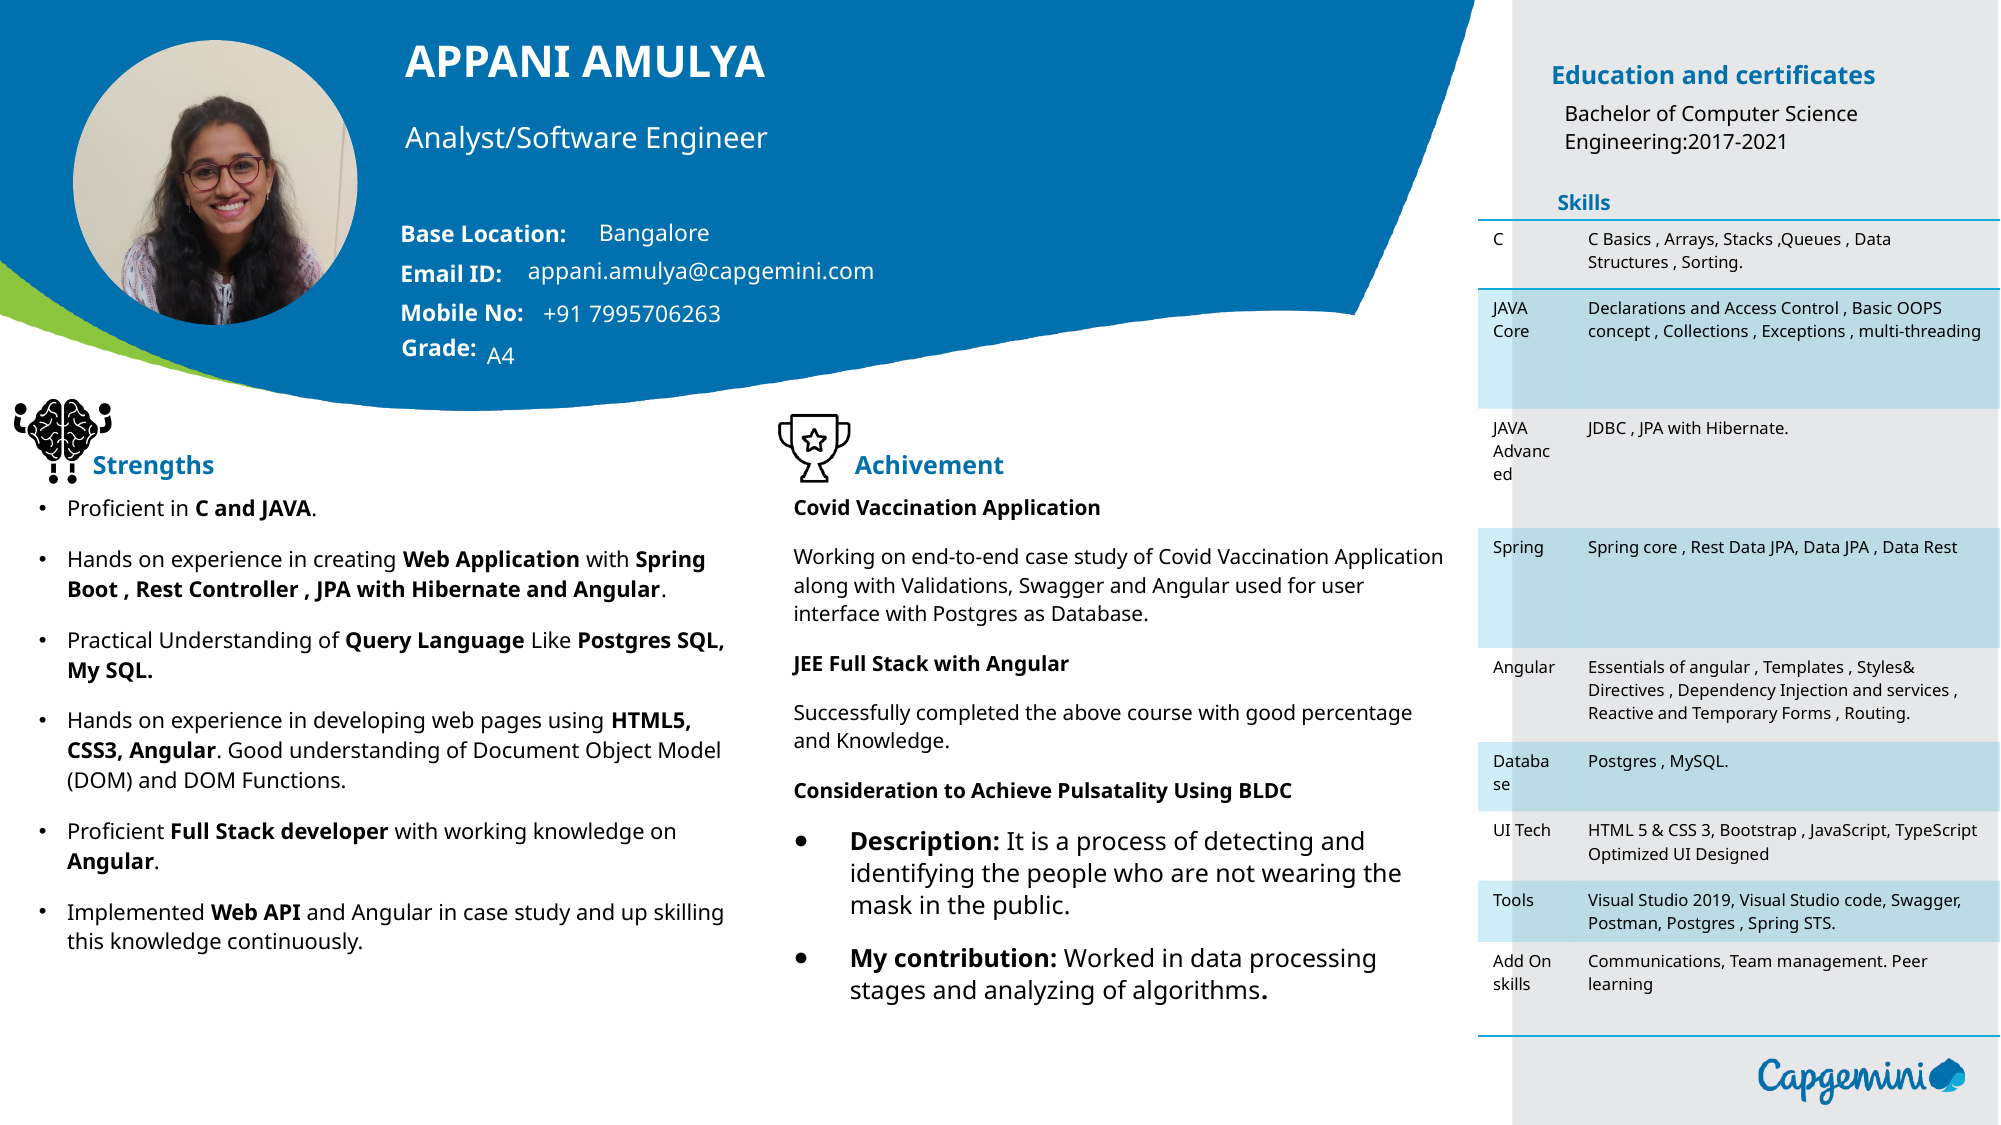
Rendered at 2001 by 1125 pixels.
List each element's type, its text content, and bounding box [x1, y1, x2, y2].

table_cell Database [1478, 742, 1573, 811]
table_cell UI Tech [1478, 811, 1573, 881]
list Analyst/Software Engineer [404, 108, 1399, 162]
text_box Bachelor of Computer Science Engineering:2017-2021 [1549, 89, 1948, 162]
list Proficient in C and JAVA. Hands on experience in creating Web Application with Spring Boot , Rest Controller , JPA with Hibernate and Angular. Practical Understanding of Query Language Like Postgres SQL, My SQL. Hands on experience in developing web pages using HTML5, CSS3, Angular. Good understanding of Document Object Model (DOM) and DOM Functions. Proficient Full Stack developer with working knowledge on Angular. Implemented Web API and Angular in case study and up skilling this knowledge continuously. [38, 491, 739, 1086]
list Covid Vaccination Application Working on end-to-end case study of Covid Vaccination Application along with Validations, Swagger and Angular used for user interface with Postgres as Database. JEE Full Stack with Angular Successfully completed the above course with good percentage and Knowledge. Consideration to Achieve Pulsatality Using BLDC Description: It is a process of detecting and identifying the people who are not wearing the mask in the public. My contribution: Worked in data processing stages and analyzing of algorithms. [793, 491, 1451, 1086]
text_box Skills [1542, 182, 1626, 223]
table_cell Add On skills [1478, 942, 1573, 1035]
table_cell JAVA Core [1478, 290, 1573, 409]
text_box A4 [486, 323, 878, 378]
picture [0, 0, 1998, 1125]
table_cell JDBC , JPA with Hibernate. [1573, 409, 2000, 528]
table_cell Visual Studio 2019, Visual Studio code, Swagger, Postman, Postgres , Spring STS. [1573, 881, 2000, 942]
table_cell Declarations and Access Control , Basic OOPS concept , Collections , Exceptions , multi-threading [1573, 290, 2000, 409]
table_cell HTML 5 & CSS 3, Bootstrap , JavaScript, TypeScript Optimized UI Designed [1573, 811, 2000, 881]
table_cell Postgres , MySQL. [1573, 742, 2000, 811]
list Bangalore [598, 221, 989, 259]
table_header C [1478, 221, 1573, 288]
table_cell Essentials of angular , Templates , Styles& Directives , Dependency Injection and services , Reactive and Temporary Forms , Routing. [1573, 648, 2000, 742]
list +91 7995706263 [543, 302, 935, 357]
table_cell Spring core , Rest Data JPA, Data JPA , Data Rest [1573, 528, 2000, 648]
table_cell Angular [1478, 648, 1573, 742]
table_cell Tools [1478, 881, 1573, 942]
table_cell Spring [1478, 528, 1573, 648]
table_cell JAVA Advanced [1478, 409, 1573, 528]
table_cell Communications, Team management. Peer learning [1573, 942, 2000, 1035]
table_header C Basics , Arrays, Stacks ,Queues , Data Structures , Sorting. [1573, 221, 2000, 288]
list appani.amulya@capgemini.com [527, 259, 1094, 290]
list APPANI AMULYA [404, 39, 1426, 90]
